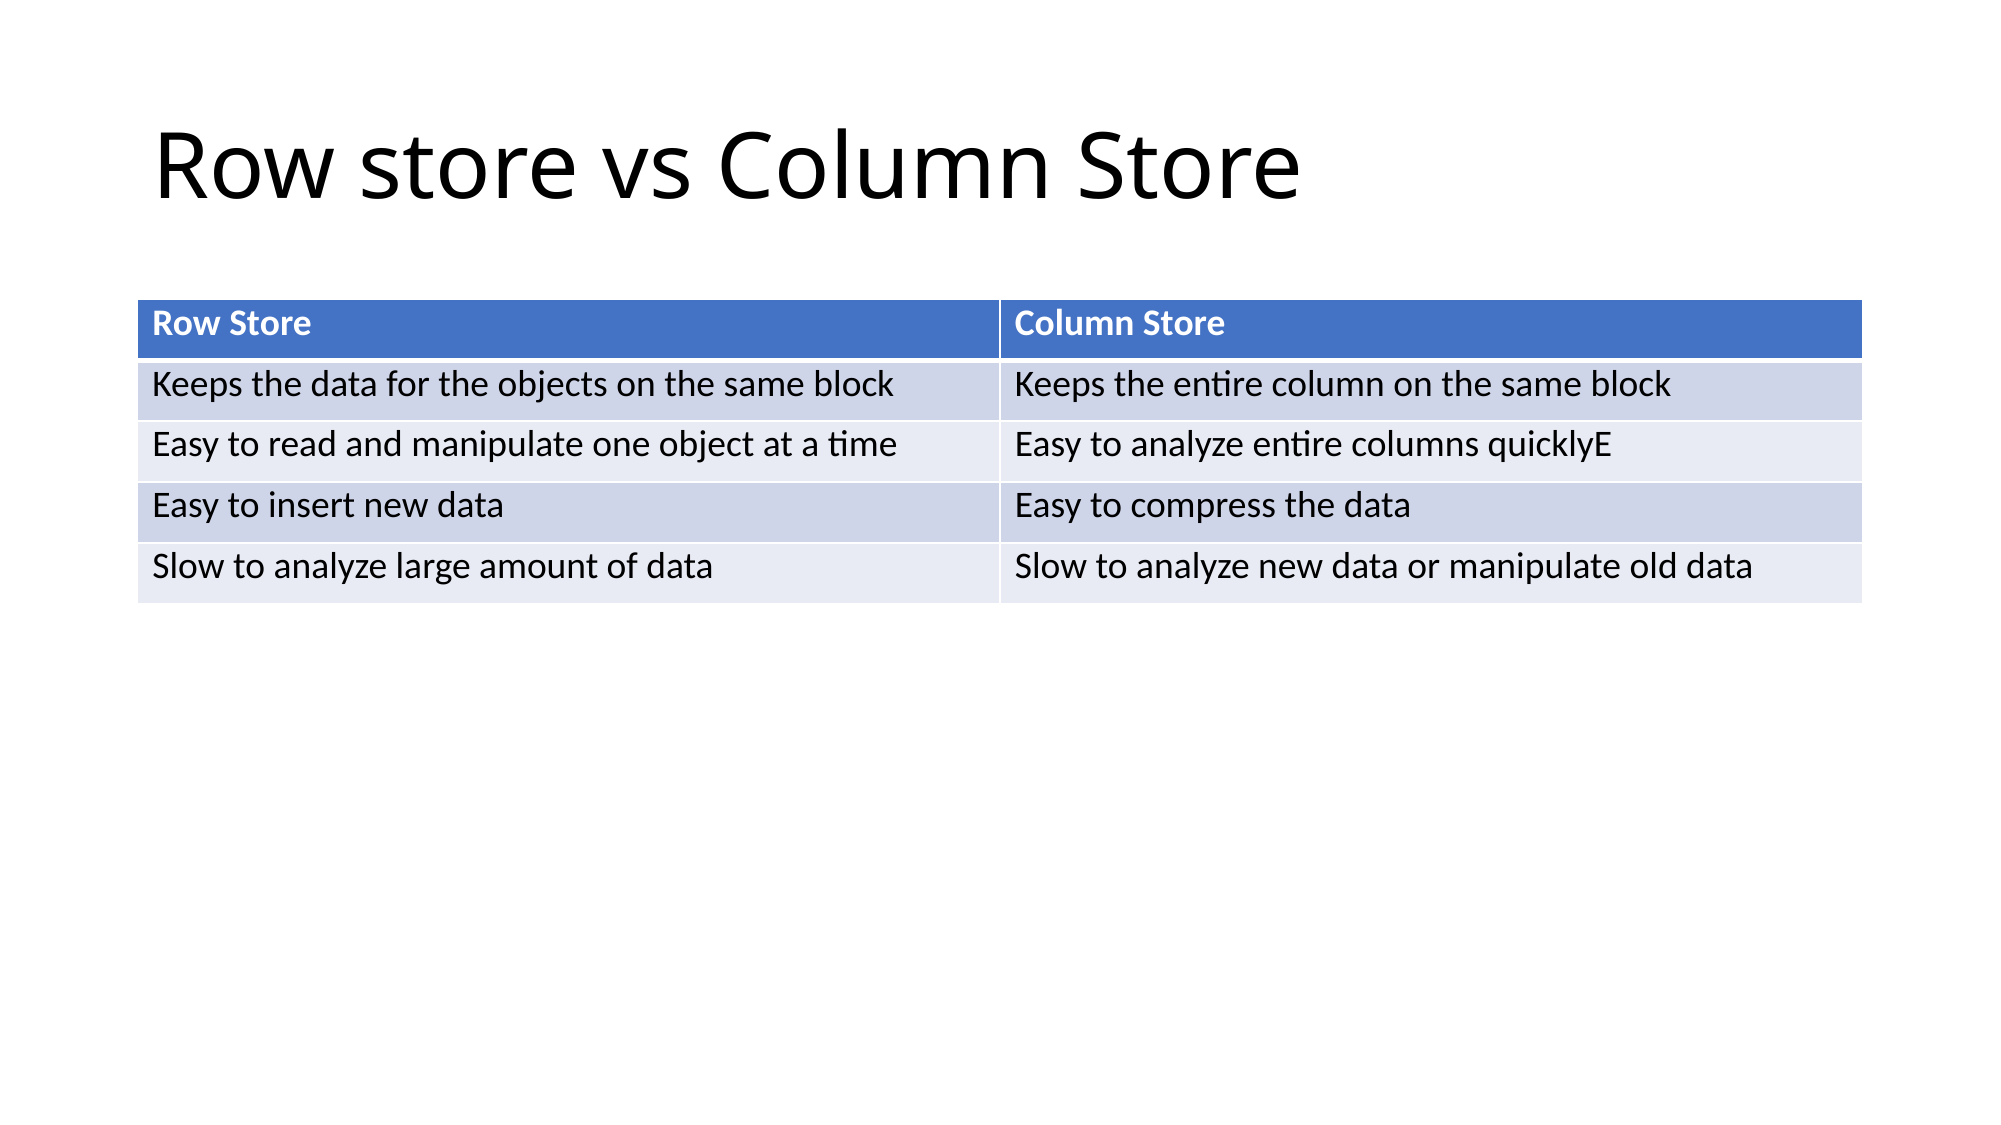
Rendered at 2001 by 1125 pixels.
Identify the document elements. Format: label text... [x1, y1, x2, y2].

table_cell Easy to analyze entire columns quicklyE [1001, 422, 1862, 481]
table_header Column Store [1001, 300, 1862, 358]
table_cell Easy to read and manipulate one object at a time [138, 422, 999, 481]
table_cell Easy to compress the data [1001, 483, 1862, 542]
table_header Row Store [138, 300, 999, 358]
table_cell Easy to insert new data [138, 483, 999, 542]
title Row store vs Column Store [137, 59, 1863, 278]
table_cell Keeps the data for the objects on the same block [138, 363, 999, 420]
table_cell Keeps the entire column on the same block [1001, 363, 1862, 420]
table_cell Slow to analyze large amount of data [138, 544, 999, 603]
table_cell Slow to analyze new data or manipulate old data [1001, 544, 1862, 603]
